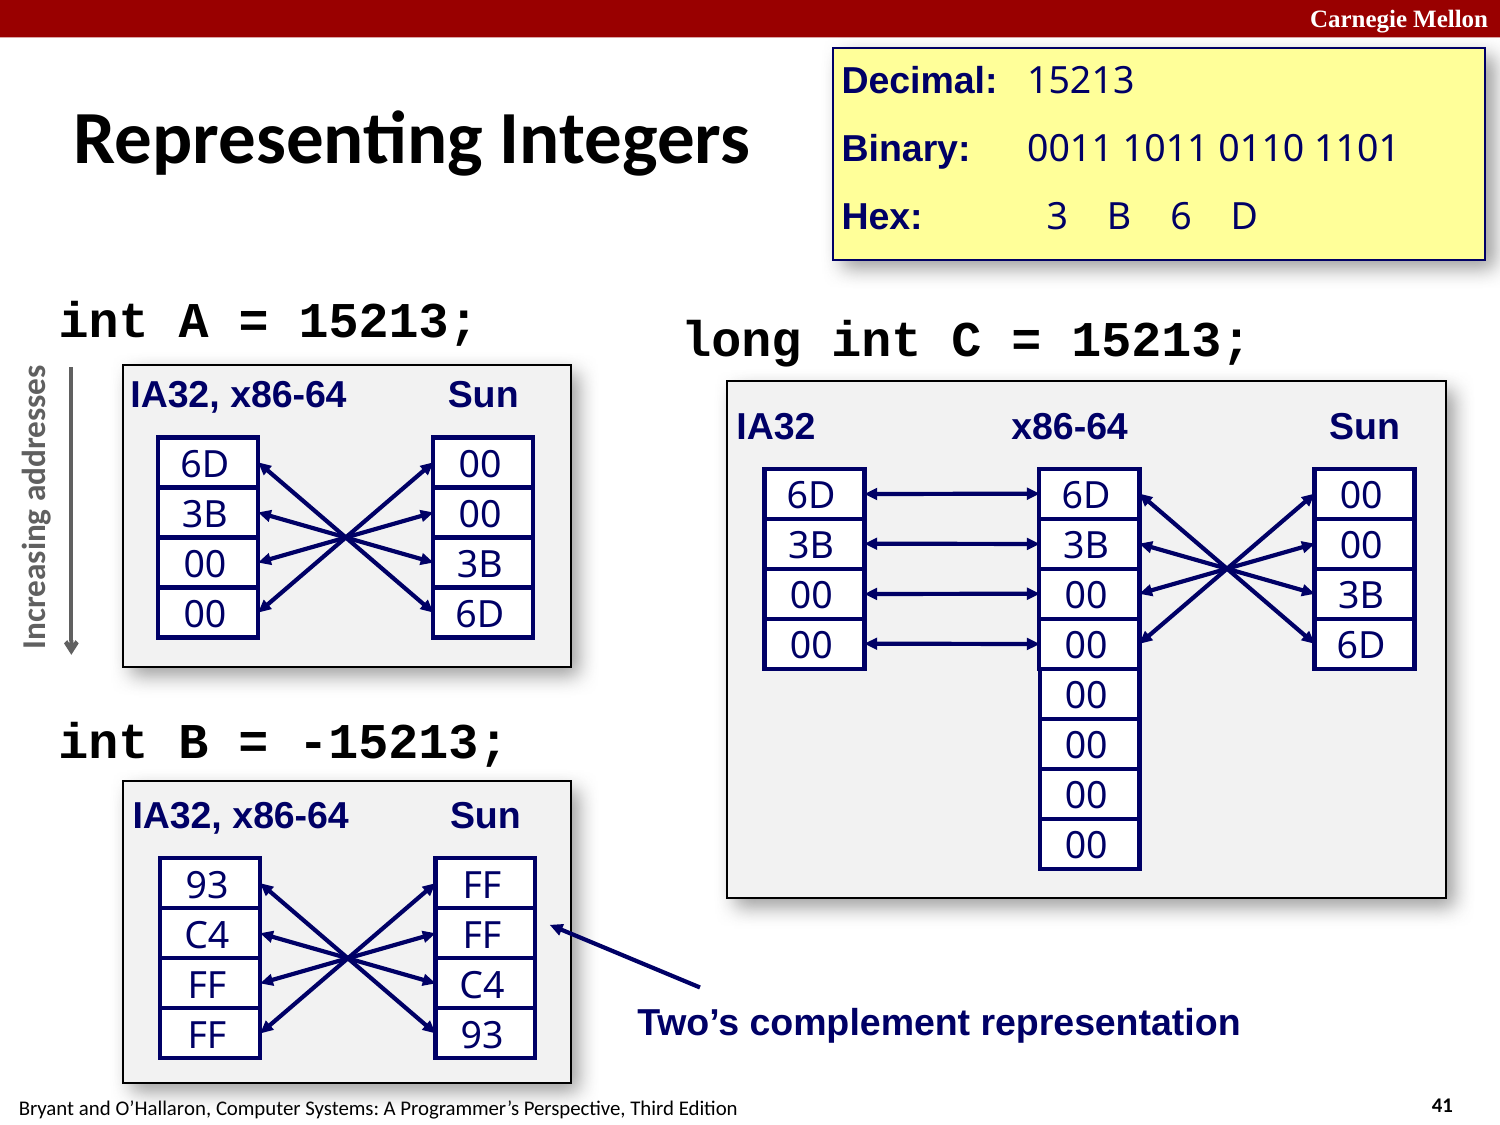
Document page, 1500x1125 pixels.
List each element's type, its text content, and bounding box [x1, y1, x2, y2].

text_box Decimal: 15213 Binary: 0011 1011 0110 1101 Hex: 3 B 6 D [833, 47, 1486, 261]
text_box Two’s complement representation [628, 989, 1257, 1051]
text_box [727, 381, 1446, 898]
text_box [1139, 493, 1315, 644]
text_box int A = 15213; [58, 287, 559, 363]
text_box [433, 361, 535, 642]
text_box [435, 782, 537, 1063]
text_box long int C = 15213; [681, 306, 1294, 382]
text_box [122, 781, 571, 1084]
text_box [260, 883, 436, 1034]
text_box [1039, 681, 1140, 874]
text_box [258, 462, 434, 613]
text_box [1001, 393, 1145, 674]
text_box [726, 393, 865, 674]
text_box [122, 364, 571, 667]
text_box [549, 924, 701, 988]
title Representing Integers [58, 71, 828, 197]
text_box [122, 782, 366, 1063]
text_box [864, 493, 1040, 645]
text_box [120, 361, 364, 642]
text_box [1314, 393, 1417, 674]
text_box Increasing addresses [4, 360, 75, 665]
text_box int B = -15213; [58, 708, 559, 784]
